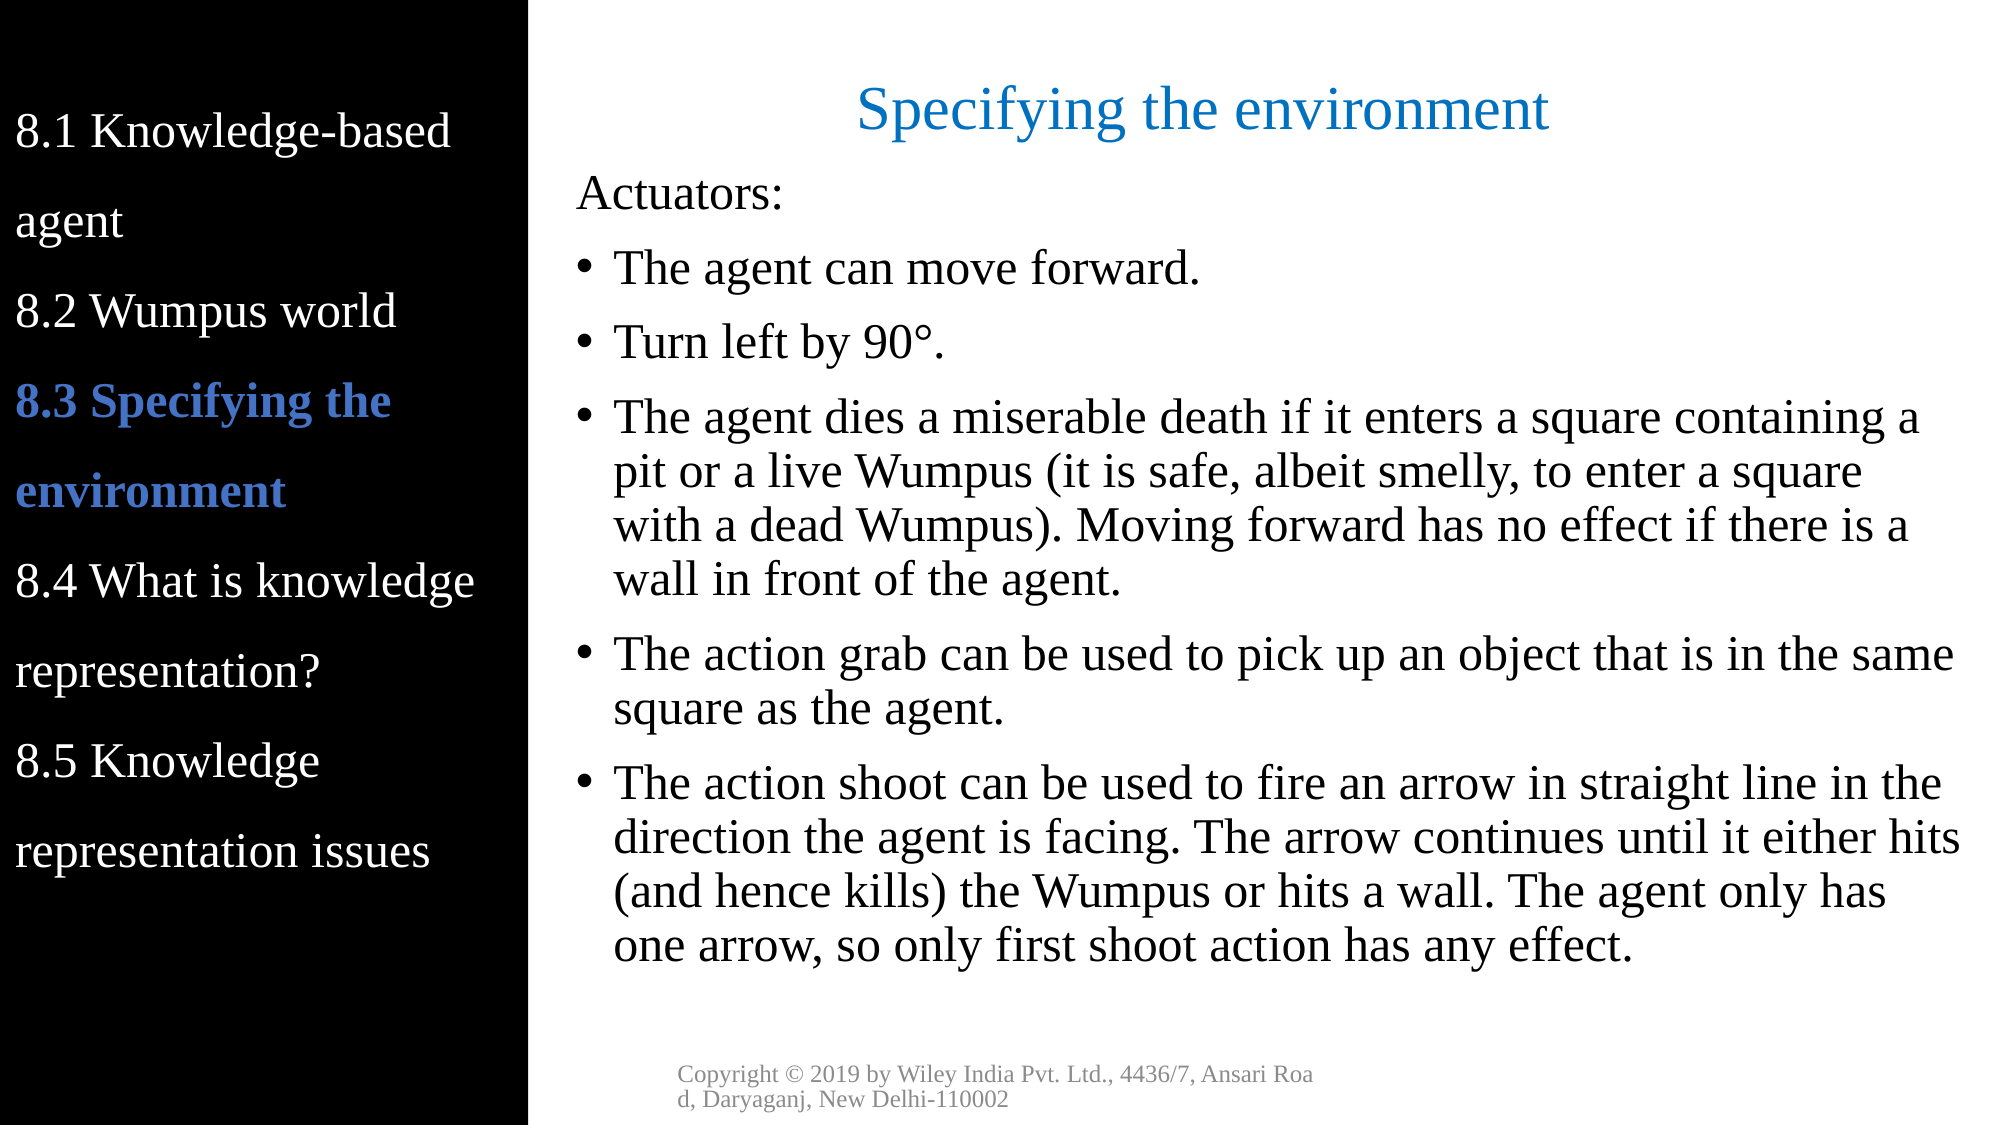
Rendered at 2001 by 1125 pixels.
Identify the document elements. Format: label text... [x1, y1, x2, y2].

title Specifying the environment [560, 59, 1863, 158]
footer Copyright © 2019 by Wiley India Pvt. Ltd., 4436/7, Ansari Road, Daryaganj, New Delhi-110002 [662, 1042, 1338, 1103]
text_box 8.1 Knowledge-based agent 8.2 Wumpus world 8.3 Specifying the environment 8.4 What is knowledge representation? 8.5 Knowledge representation issues [0, 0, 529, 1125]
list Actuators: The agent can move forward. Turn left by 90°. The agent dies a miserable death if it enters a square containing a pit or a live Wumpus (it is safe, albeit smelly, to enter a square with a dead Wumpus). Moving forward has no effect if there is a wall in front of the agent. The action grab can be used to pick up an object that is in the same square as the agent. The action shoot can be used to fire an arrow in straight line in the direction the agent is facing. The arrow continues until it either hits (and hence kills) the Wumpus or hits a wall. The agent only has one arrow, so only first shoot action has any effect. [560, 158, 1981, 1066]
